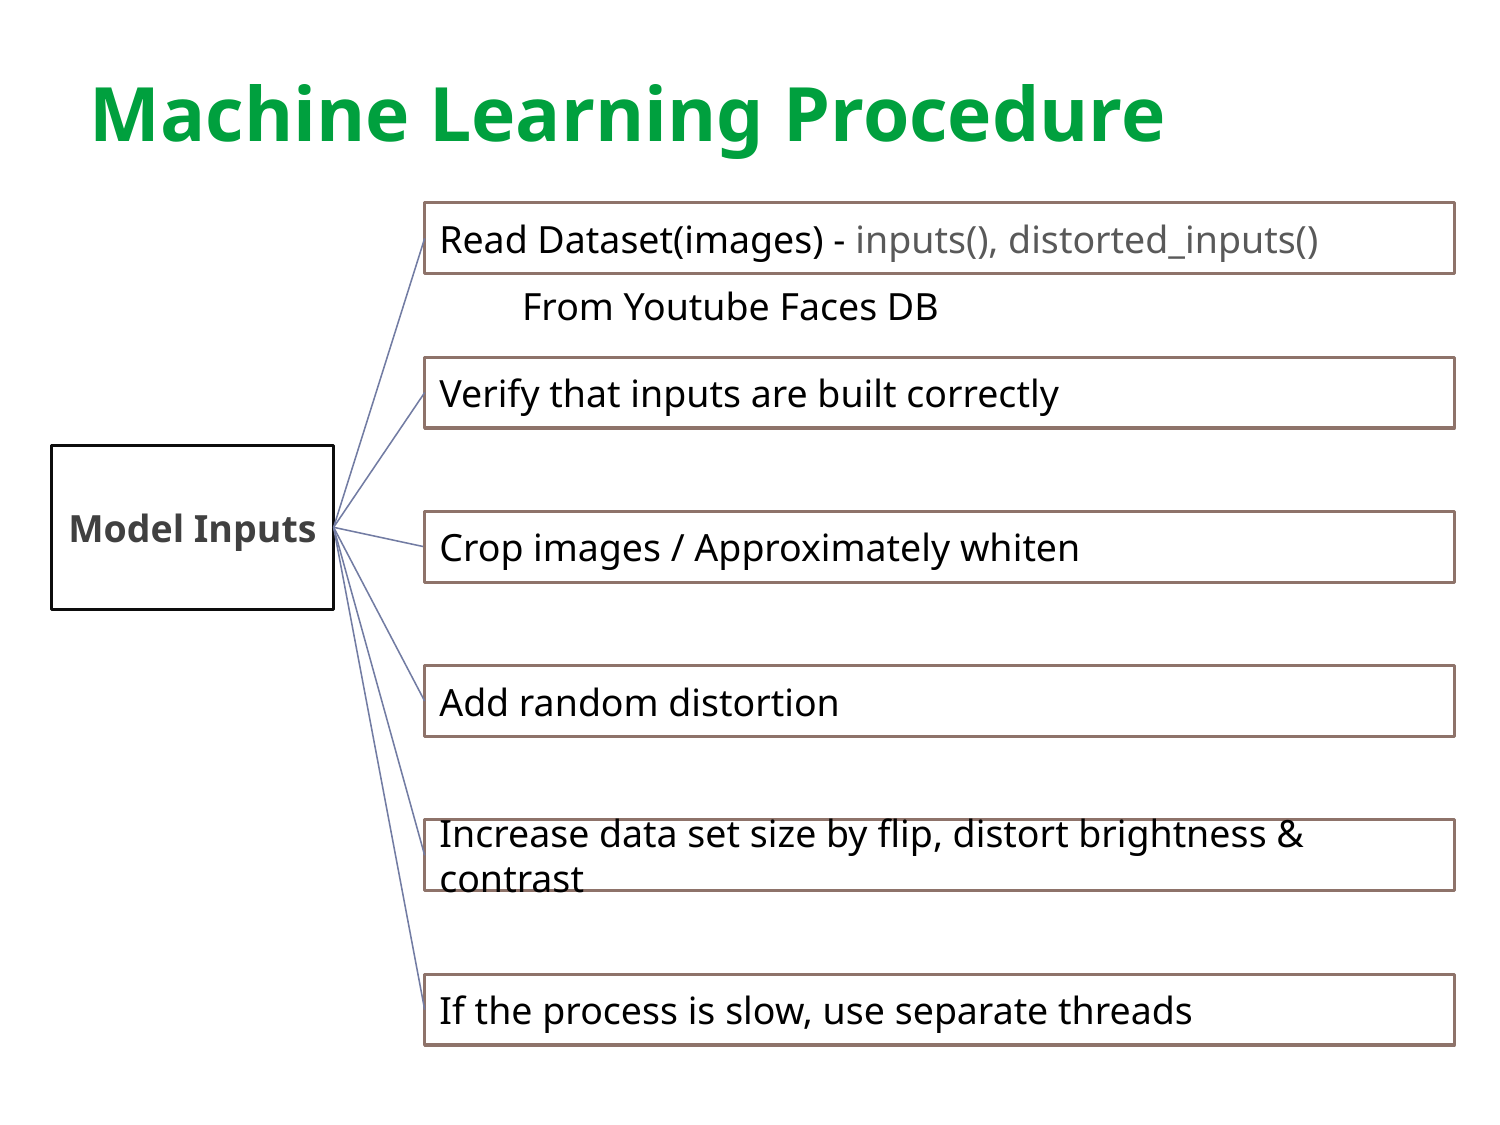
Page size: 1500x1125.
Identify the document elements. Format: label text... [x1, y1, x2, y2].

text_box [333, 392, 425, 528]
text_box Crop images / Approximately whiten [431, 510, 1456, 584]
text_box Increase data set size by flip, distort brightness & contrast [430, 818, 1456, 892]
text_box If the process is slow, use separate threads [423, 973, 1456, 1047]
title Machine Learning Procedure [75, 57, 1425, 164]
text_box Model Inputs [50, 444, 326, 611]
text_box Read Dataset(images) - inputs(), distorted_inputs() [423, 201, 1456, 275]
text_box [333, 539, 425, 1010]
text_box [333, 238, 425, 392]
text_box Verify that inputs are built correctly [430, 356, 1456, 430]
text_box From Youtube Faces DB [507, 275, 1091, 336]
text_box Add random distortion [431, 664, 1456, 738]
